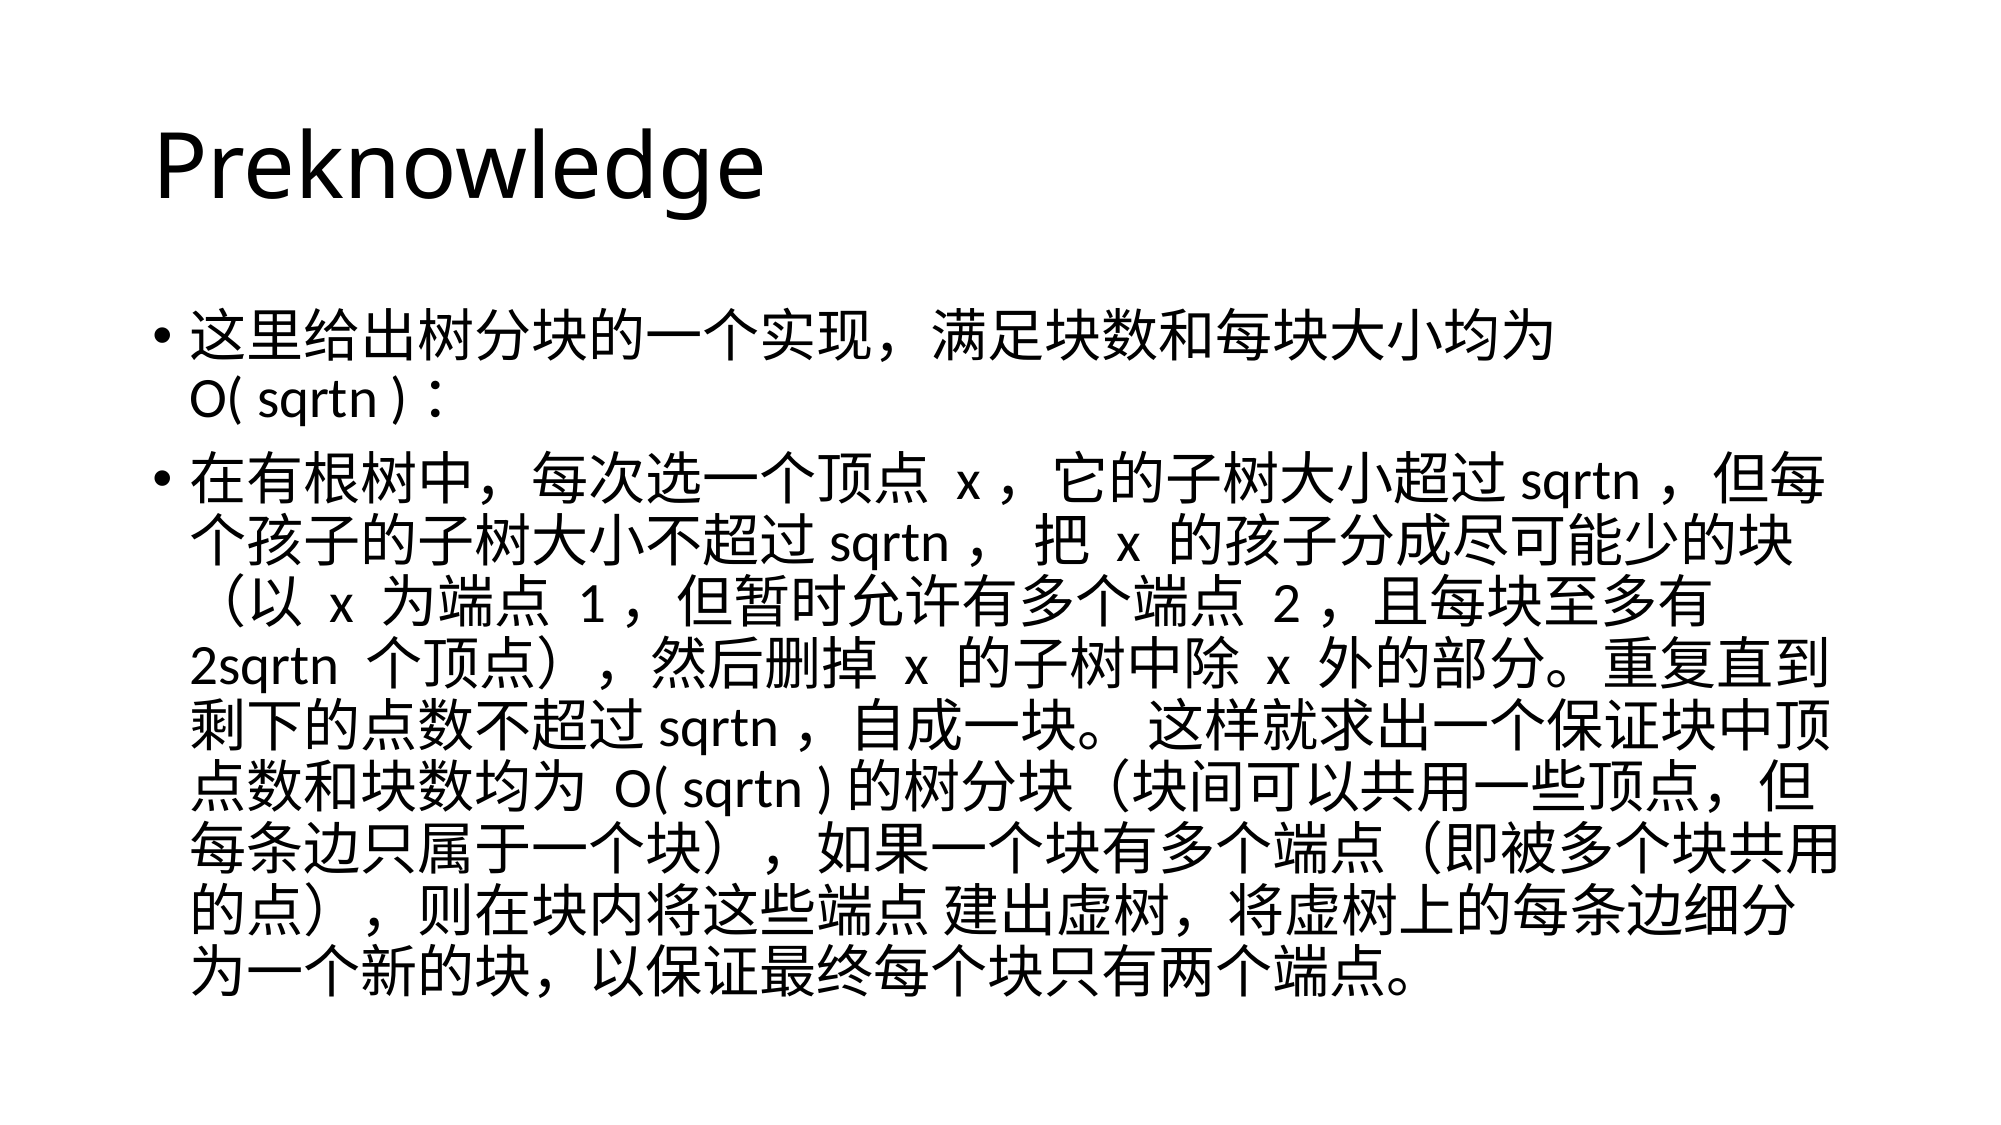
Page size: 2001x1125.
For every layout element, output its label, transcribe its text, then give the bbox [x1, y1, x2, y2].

title Preknowledge [137, 59, 1863, 278]
list 这里给出树分块的一个实现，满足块数和每块大小均为 O( sqrtn )： 在有根树中，每次选一个顶点 x，它的子树大小超过sqrtn，但每个孩子的子树大小不超过sqrtn， 把 x 的孩子分成尽可能少的块（以 x 为端点 1，但暂时允许有多个端点 2，且每块至多有 2sqrtn 个顶点），然后删掉 x 的子树中除 x 外的部分。重复直到剩下的点数不超过sqrtn，自成一块。 这样就求出一个保证块中顶点数和块数均为 O( sqrtn )的树分块（块间可以共用一些顶点，但每条边只属于一个块），如果一个块有多个端点（即被多个块共用的点），则在块内将这些端点 建出虚树，将虚树上的每条边细分为一个新的块，以保证最终每个块只有两个端点。 [137, 299, 1863, 1014]
